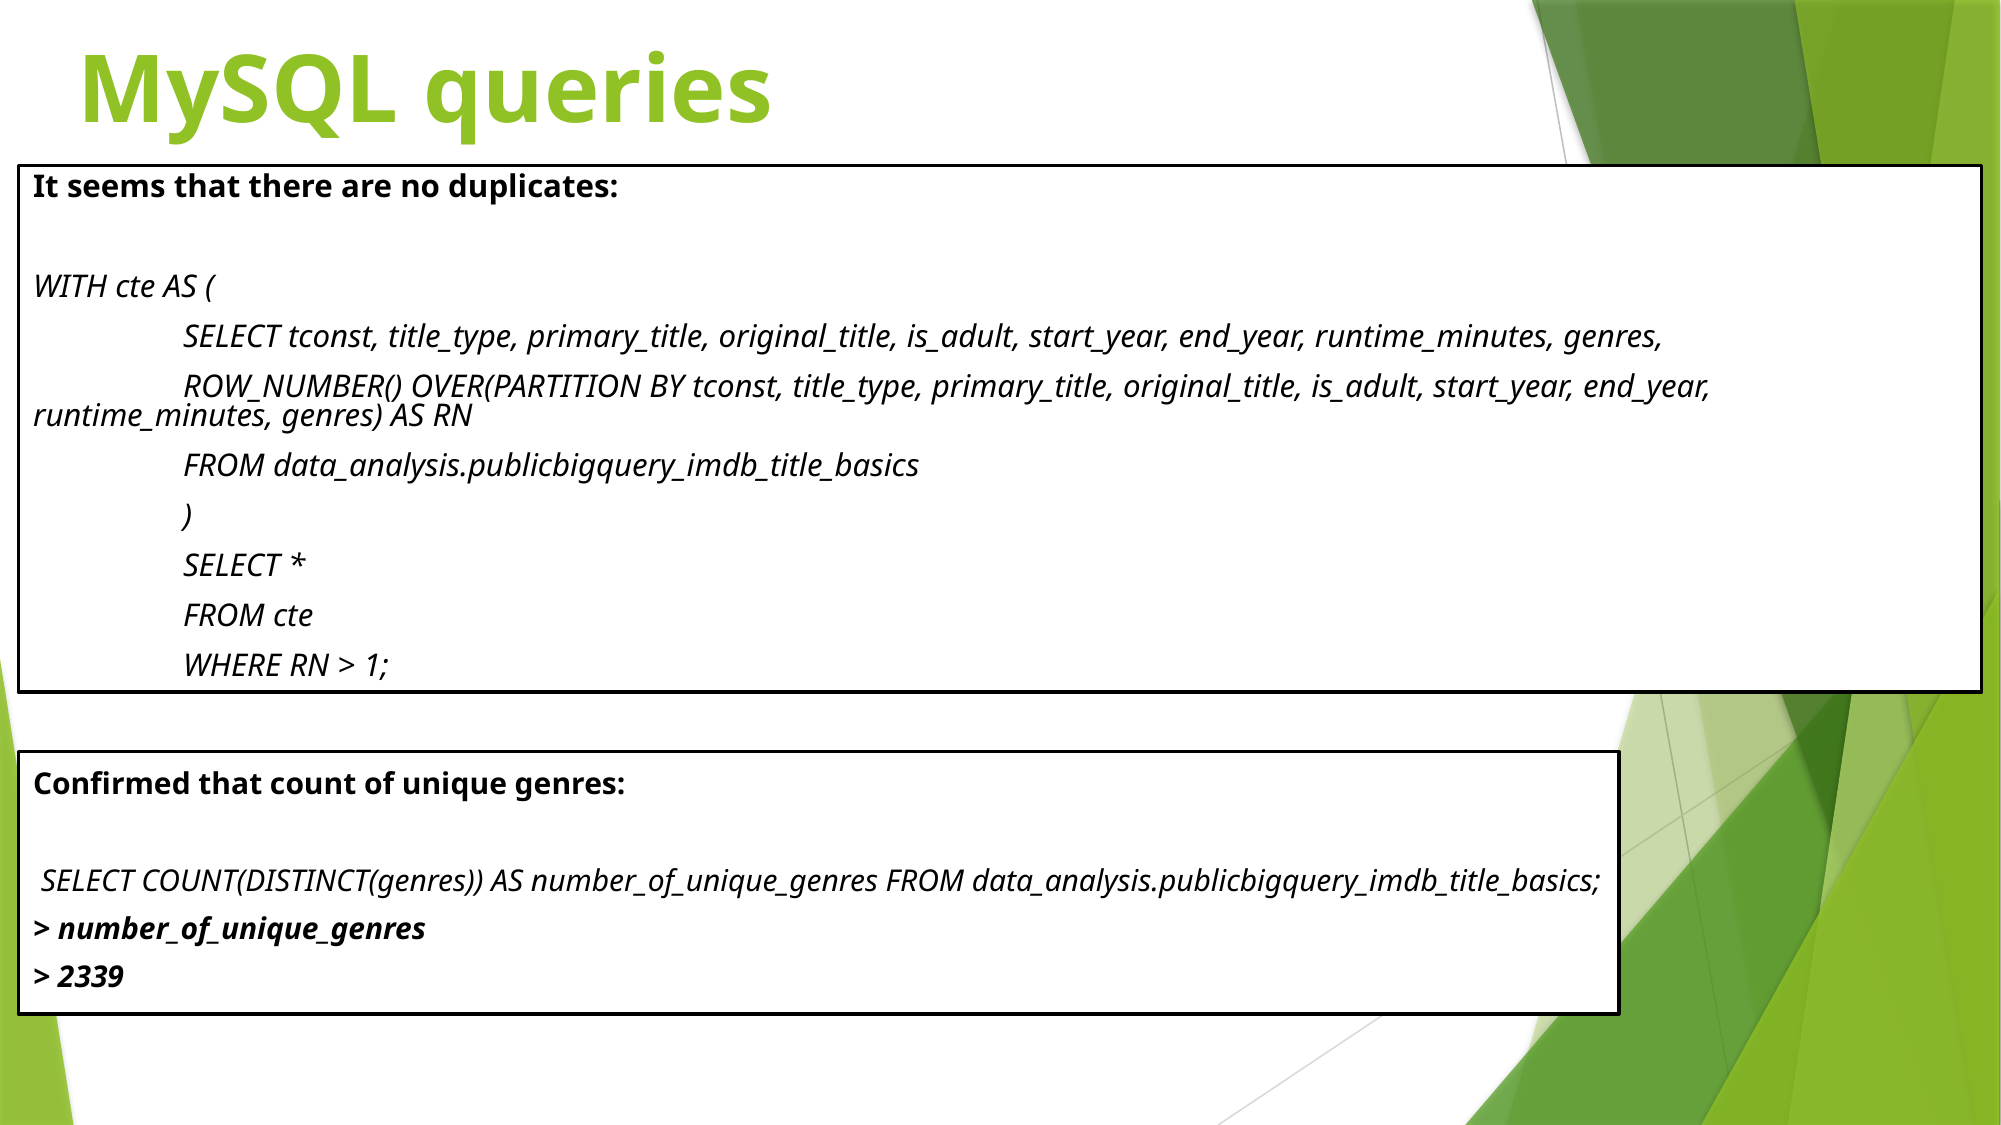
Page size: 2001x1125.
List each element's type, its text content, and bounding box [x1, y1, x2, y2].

text_box Confirmed that count of unique genres: SELECT COUNT(DISTINCT(genres)) AS number_of_unique_genres FROM data_analysis.publicbigquery_imdb_title_basics; > number_of_unique_genres > 2339 [17, 750, 1621, 1016]
text_box It seems that there are no duplicates: WITH cte AS ( SELECT tconst, title_type, primary_title, original_title, is_adult, start_year, end_year, runtime_minutes, genres, ROW_NUMBER() OVER(PARTITION BY tconst, title_type, primary_title, original_title, is_adult, start_year, end_year, runtime_minutes, genres) AS RN FROM data_analysis.publicbigquery_imdb_title_basics ) SELECT * FROM cte WHERE RN > 1; [17, 164, 1983, 694]
text_box MySQL queries [61, 20, 790, 150]
